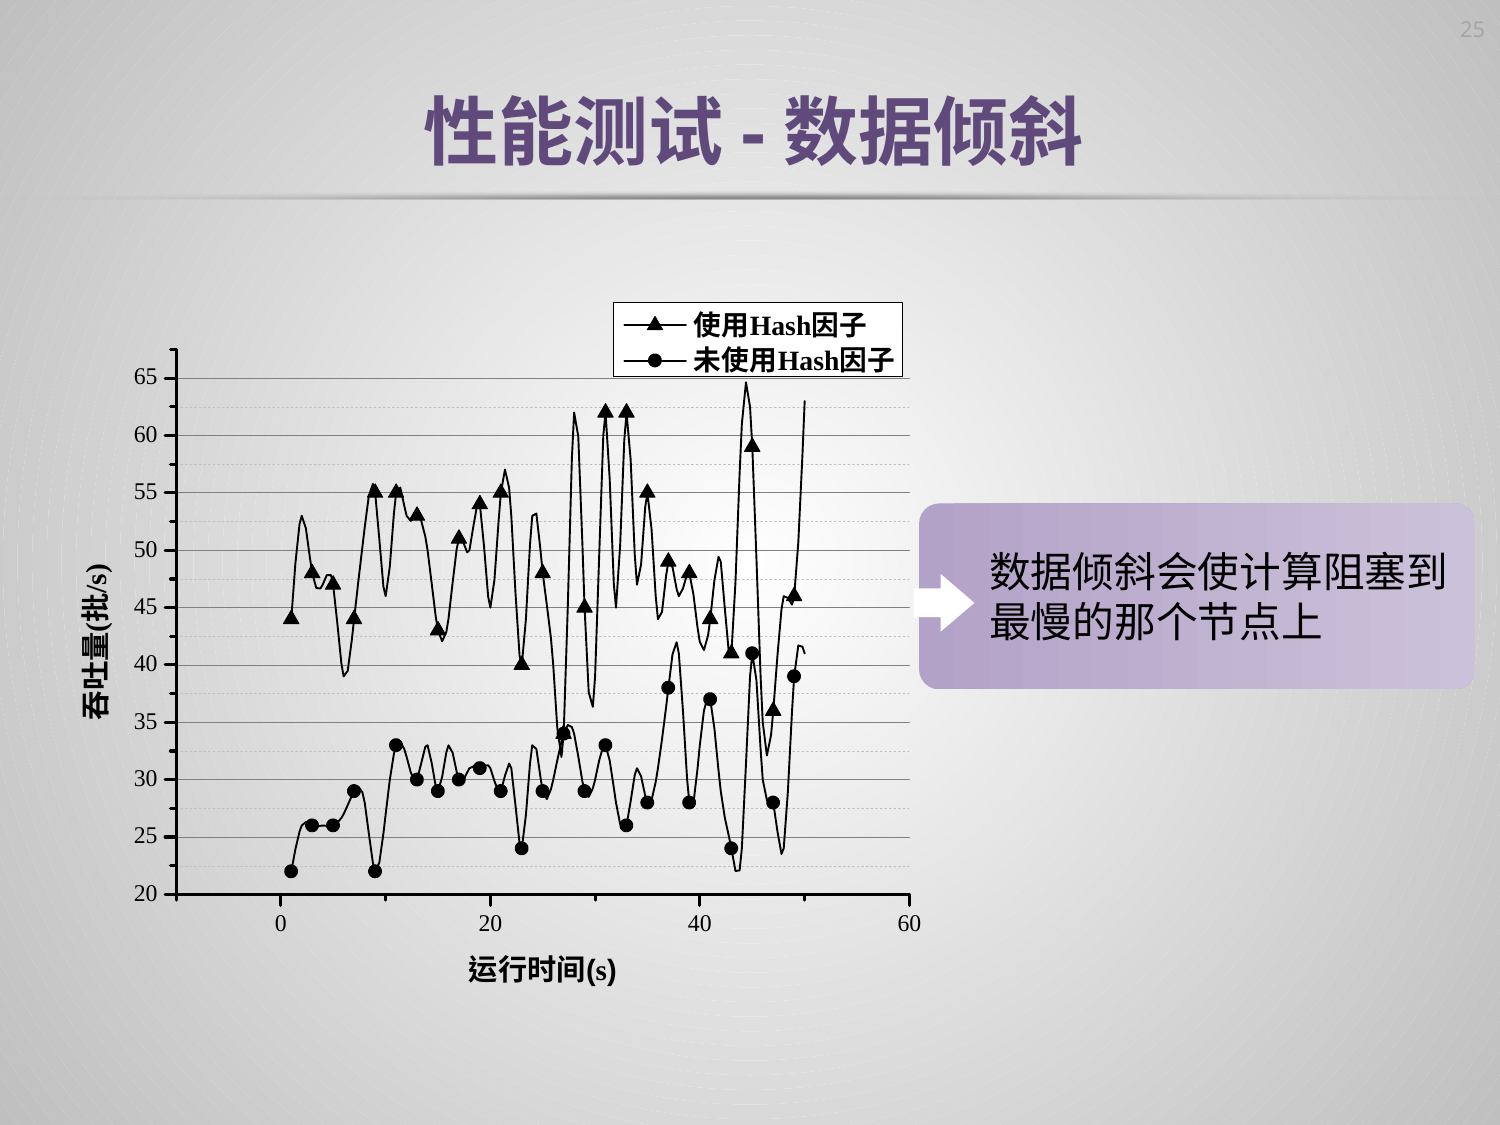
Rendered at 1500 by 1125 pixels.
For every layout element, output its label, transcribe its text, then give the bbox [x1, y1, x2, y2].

slide_number 25 [1149, 1, 1500, 60]
text_box 性能测试-数据倾斜 [267, 77, 1241, 183]
picture [0, 190, 1500, 201]
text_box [913, 503, 1476, 690]
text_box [76, 302, 927, 992]
